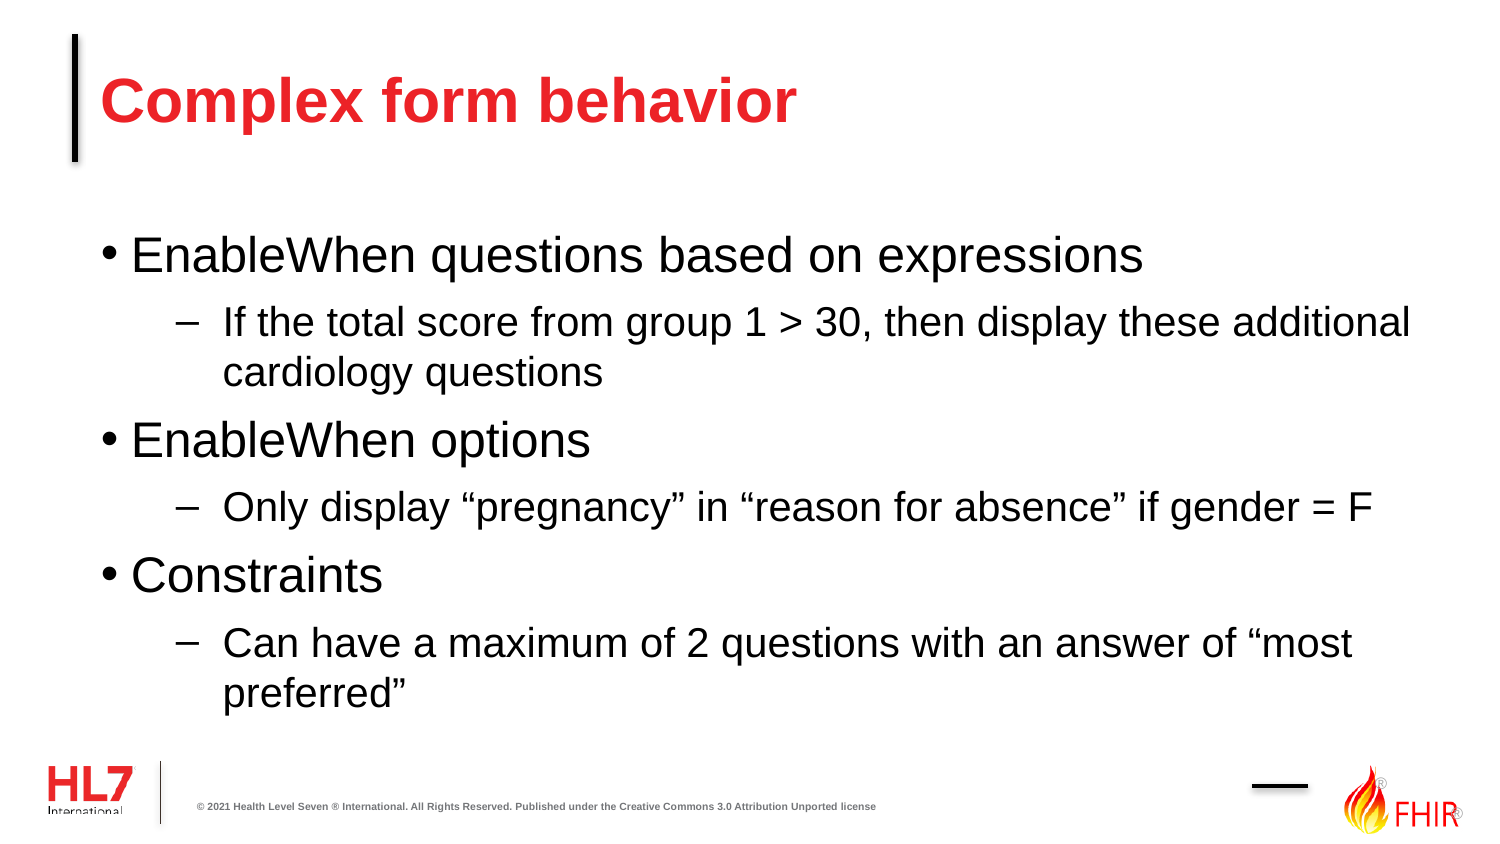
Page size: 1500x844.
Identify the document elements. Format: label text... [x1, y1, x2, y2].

picture [1339, 760, 1463, 837]
footer © 2021 Health Level Seven ® International. All Rights Reserved. Published under the Creative Commons 3.0 Attribution Unported license [196, 786, 941, 813]
list EnableWhen questions based on expressions If the total score from group 1 > 30, then display these additional cardiology questions EnableWhen options Only display “pregnancy” in “reason for absence” if gender = F Constraints Can have a maximum of 2 questions with an answer of “most preferred” [100, 222, 1451, 731]
title Complex form behavior [100, 33, 1451, 163]
